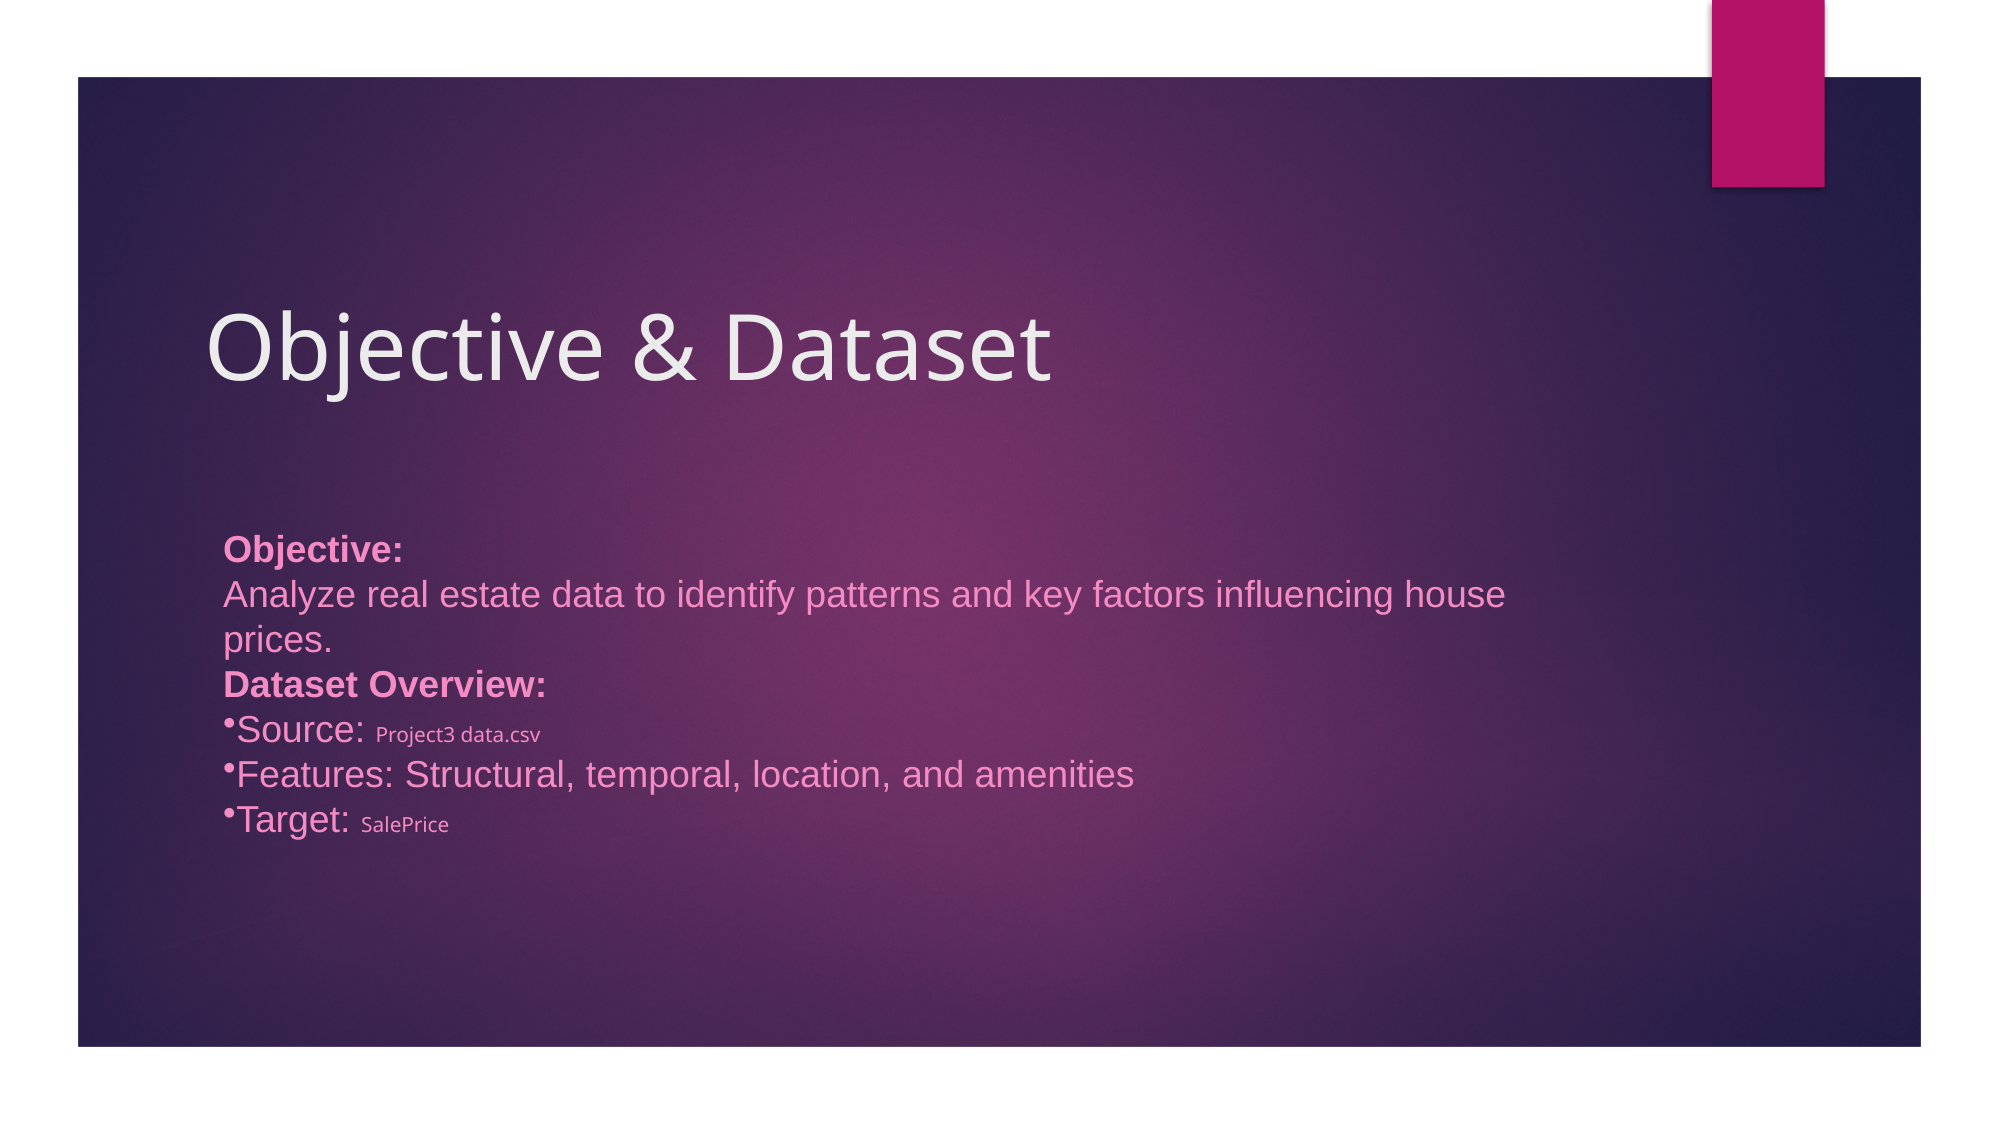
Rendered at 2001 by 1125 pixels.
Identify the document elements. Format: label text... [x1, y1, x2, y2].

title Objective & Dataset [189, 187, 1638, 407]
subtitle Objective: Analyze real estate data to identify patterns and key factors influencing house prices. Dataset Overview: Source: Project3 data.csv Features: Structural, temporal, location, and amenities Target: SalePrice [208, 371, 1638, 1039]
